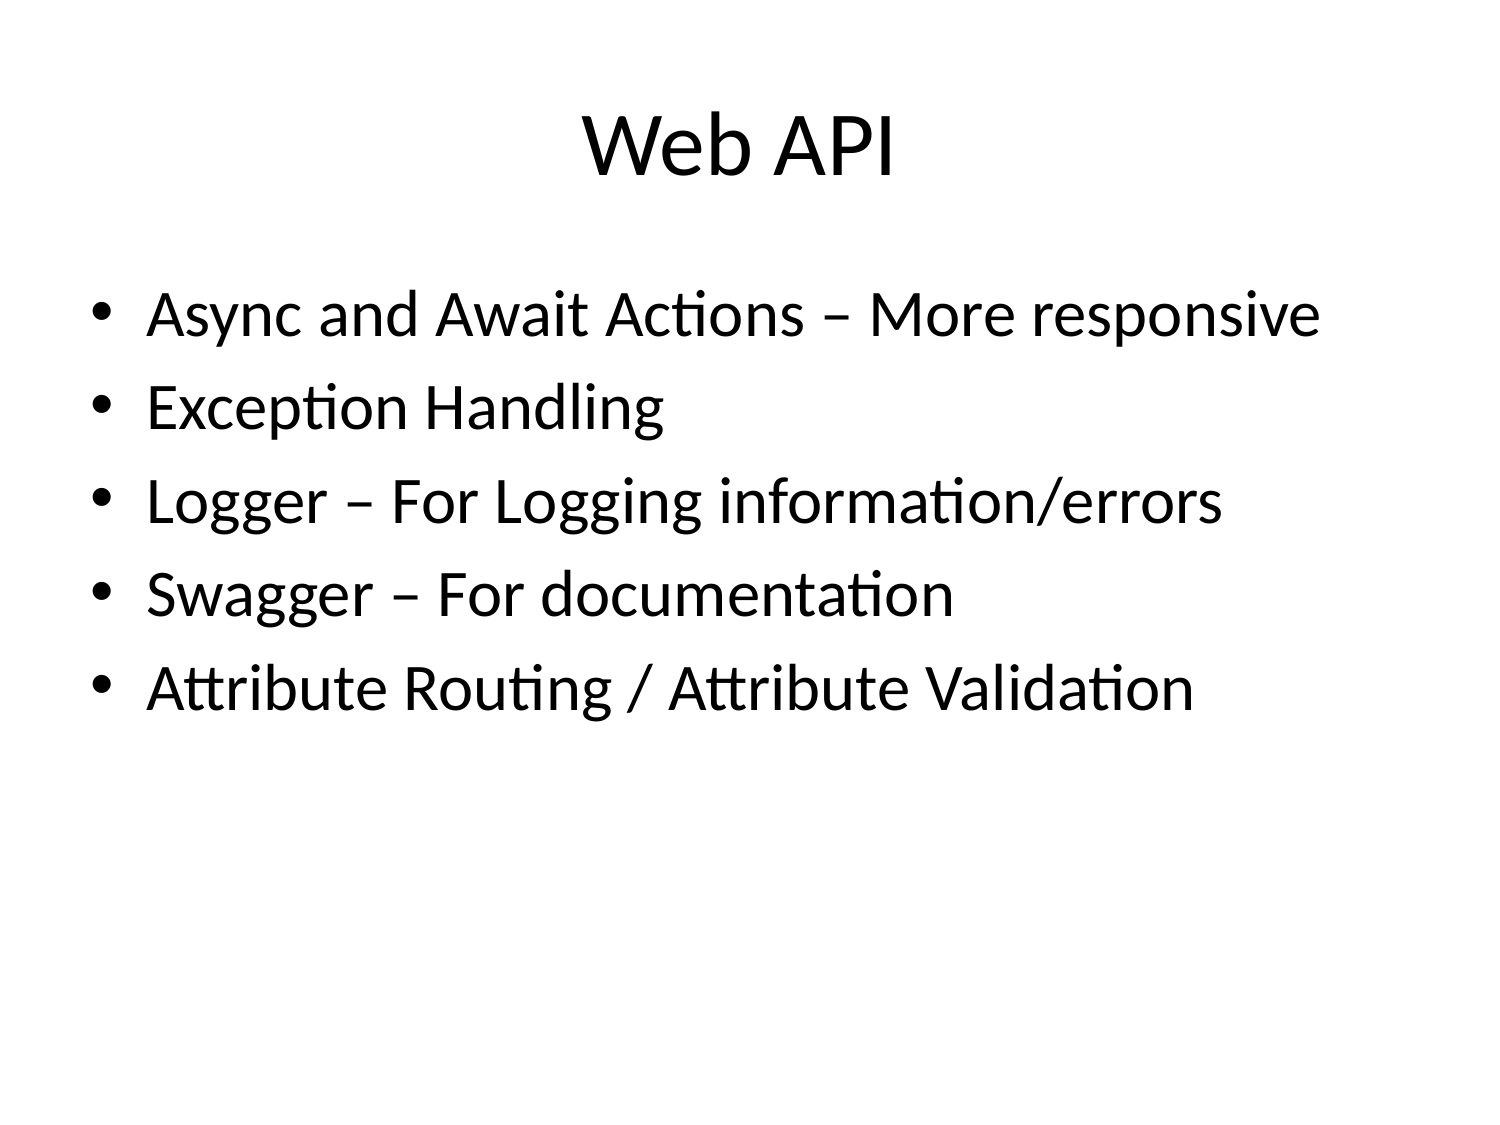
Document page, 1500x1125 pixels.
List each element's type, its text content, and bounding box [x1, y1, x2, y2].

list Async and Await Actions – More responsive Exception Handling Logger – For Logging information/errors Swagger – For documentation Attribute Routing / Attribute Validation [75, 262, 1425, 1005]
title Web API [75, 45, 1425, 233]
